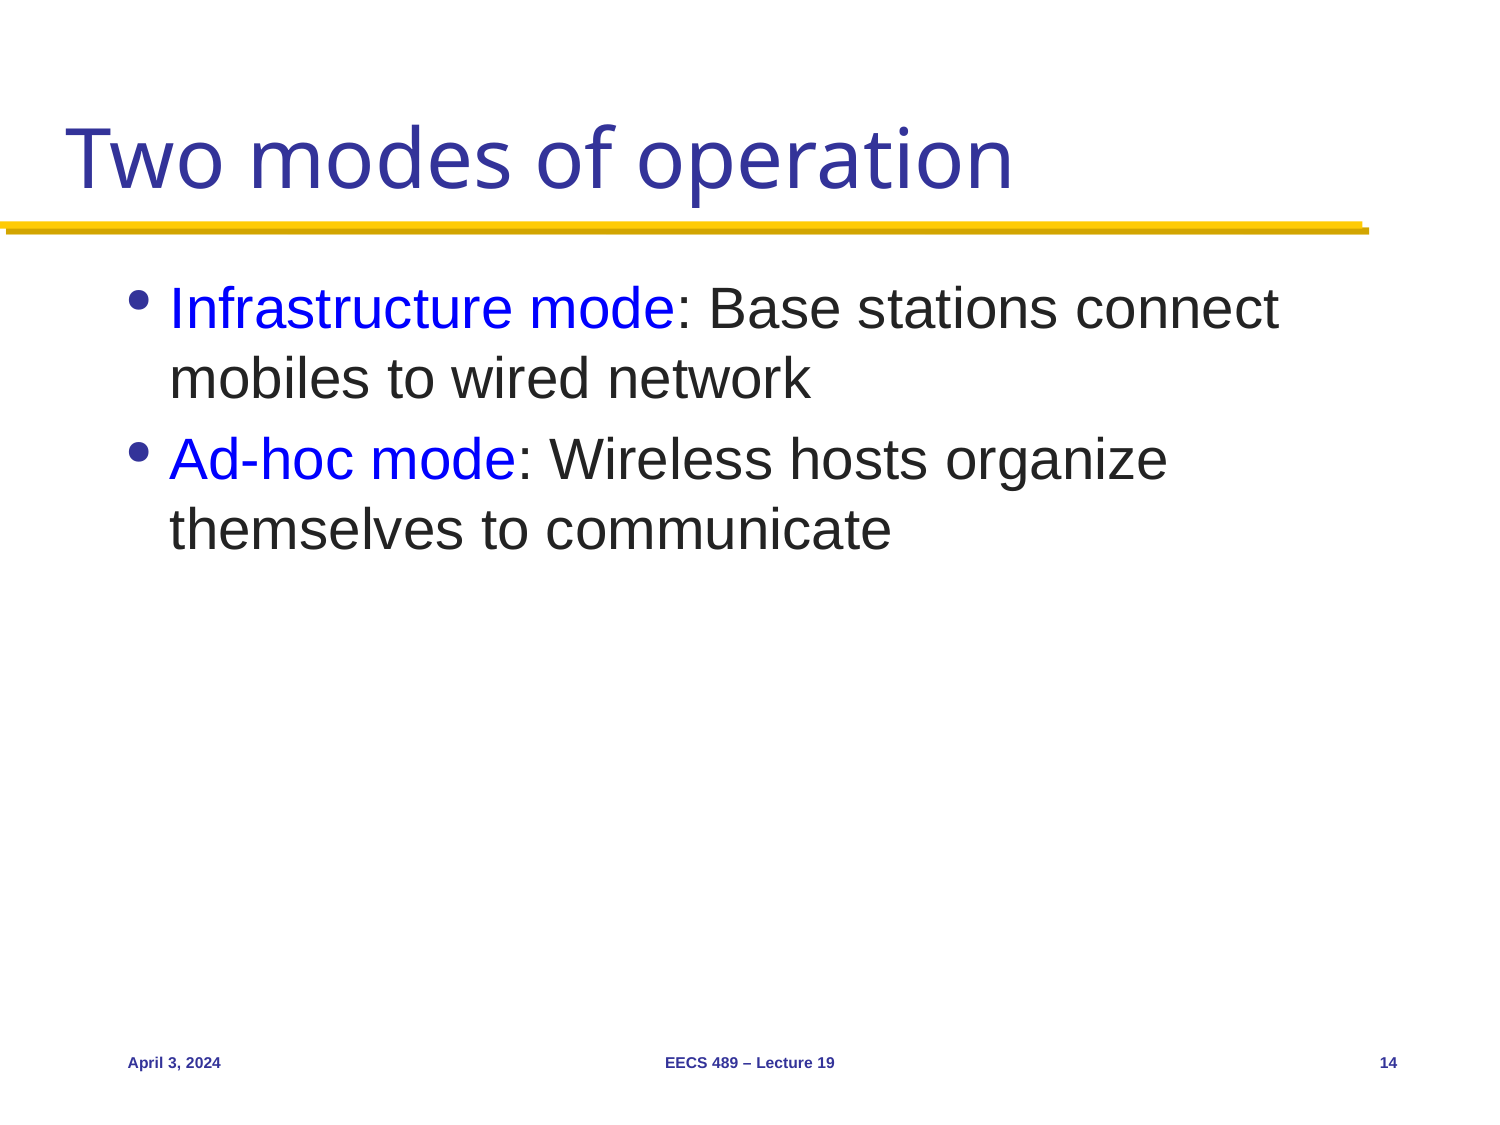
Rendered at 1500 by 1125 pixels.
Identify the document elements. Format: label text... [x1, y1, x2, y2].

title Two modes of operation [49, 24, 1451, 213]
footer EECS 489 – Lecture 19 [512, 1024, 988, 1101]
list Infrastructure mode: Base stations connect mobiles to wired network Ad-hoc mode: Wireless hosts organize themselves to communicate [112, 262, 1413, 988]
slide_number 14 [1312, 1024, 1413, 1101]
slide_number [112, 1024, 426, 1101]
